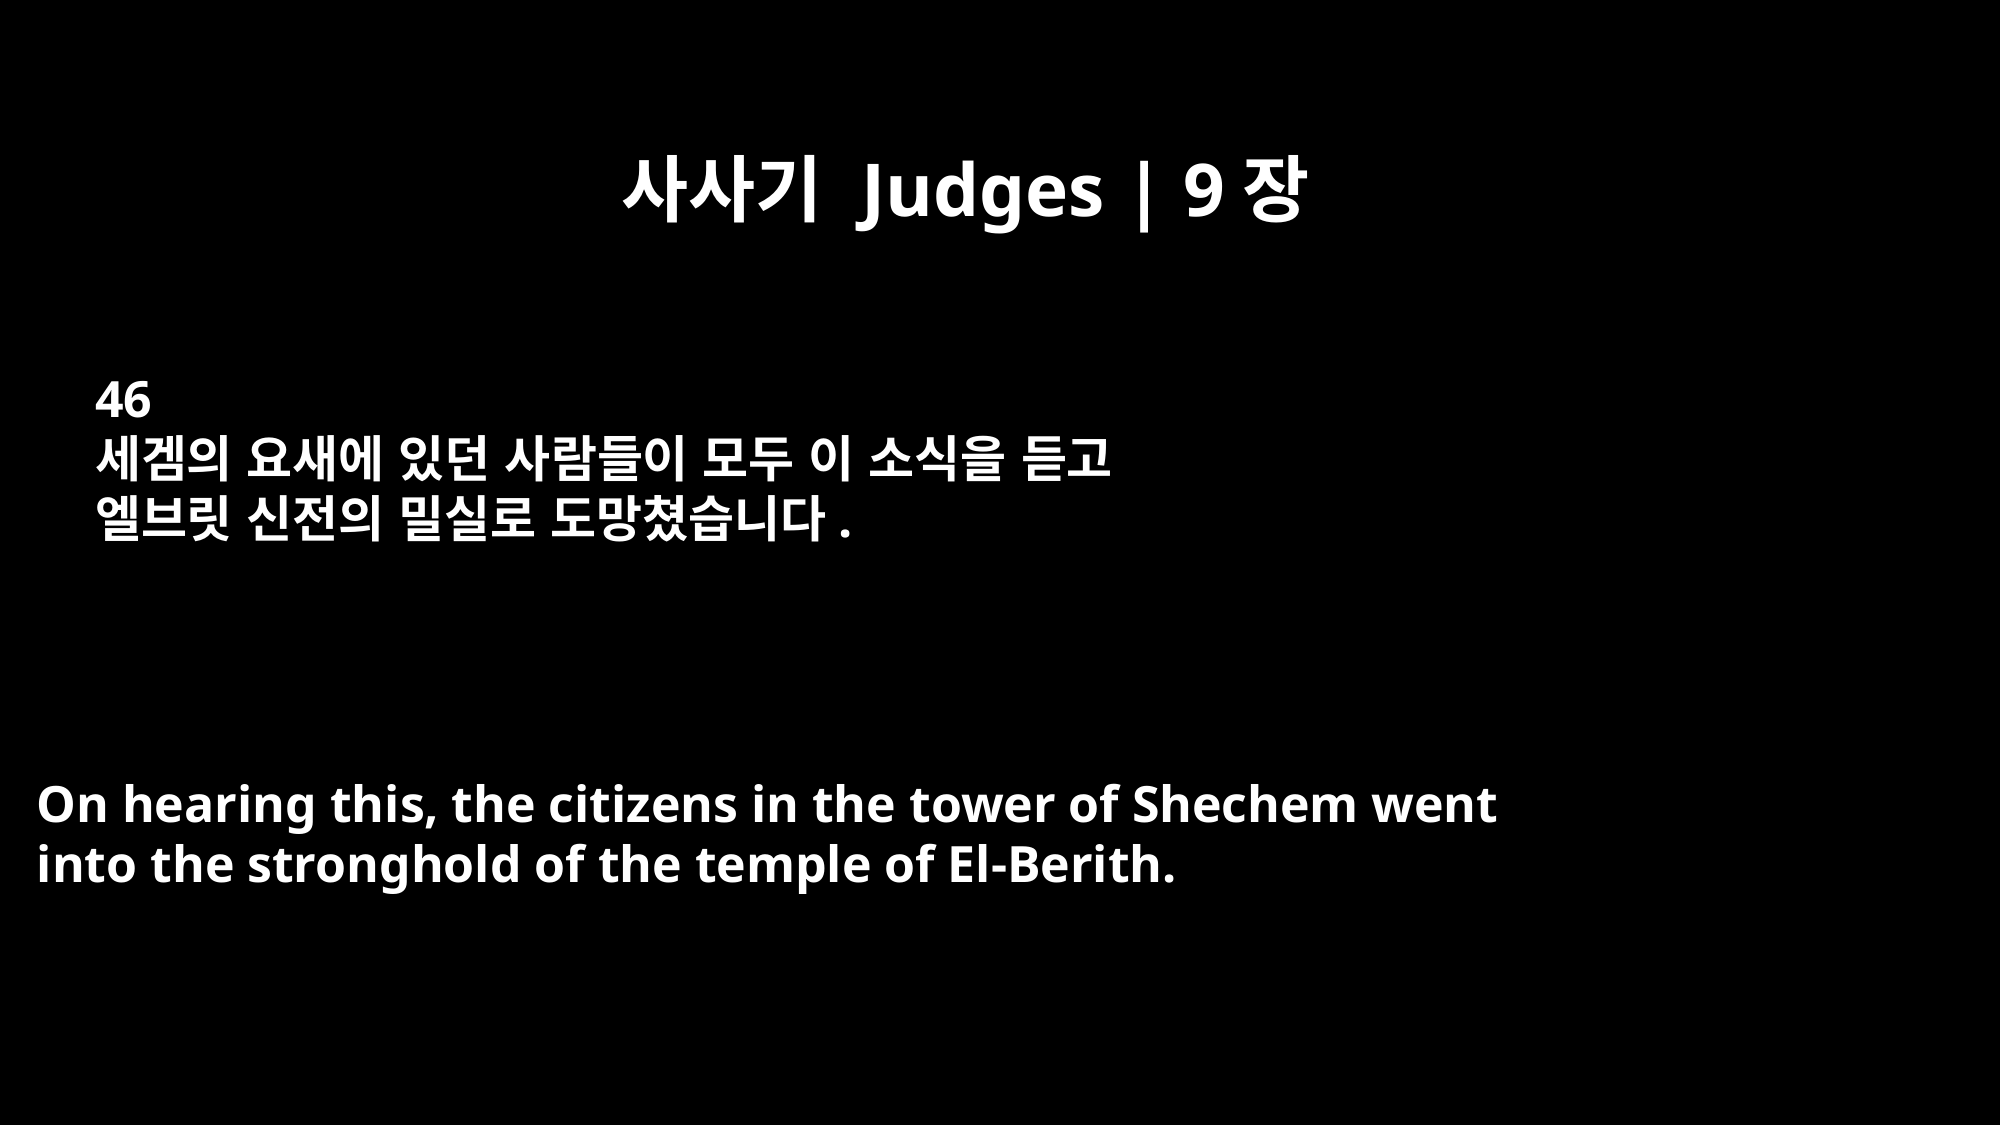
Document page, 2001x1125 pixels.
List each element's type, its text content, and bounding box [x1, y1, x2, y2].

text_box 사사기 Judges | 9장 [606, 136, 1326, 239]
text_box On hearing this, the citizens in the tower of Shechem went into the stronghold of the temple of El-Berith. [22, 764, 1514, 900]
text_box 46 세겜의 요새에 있던 사람들이 모두 이 소식을 듣고 엘브릿 신전의 밀실로 도망쳤습니다. [80, 359, 1128, 555]
